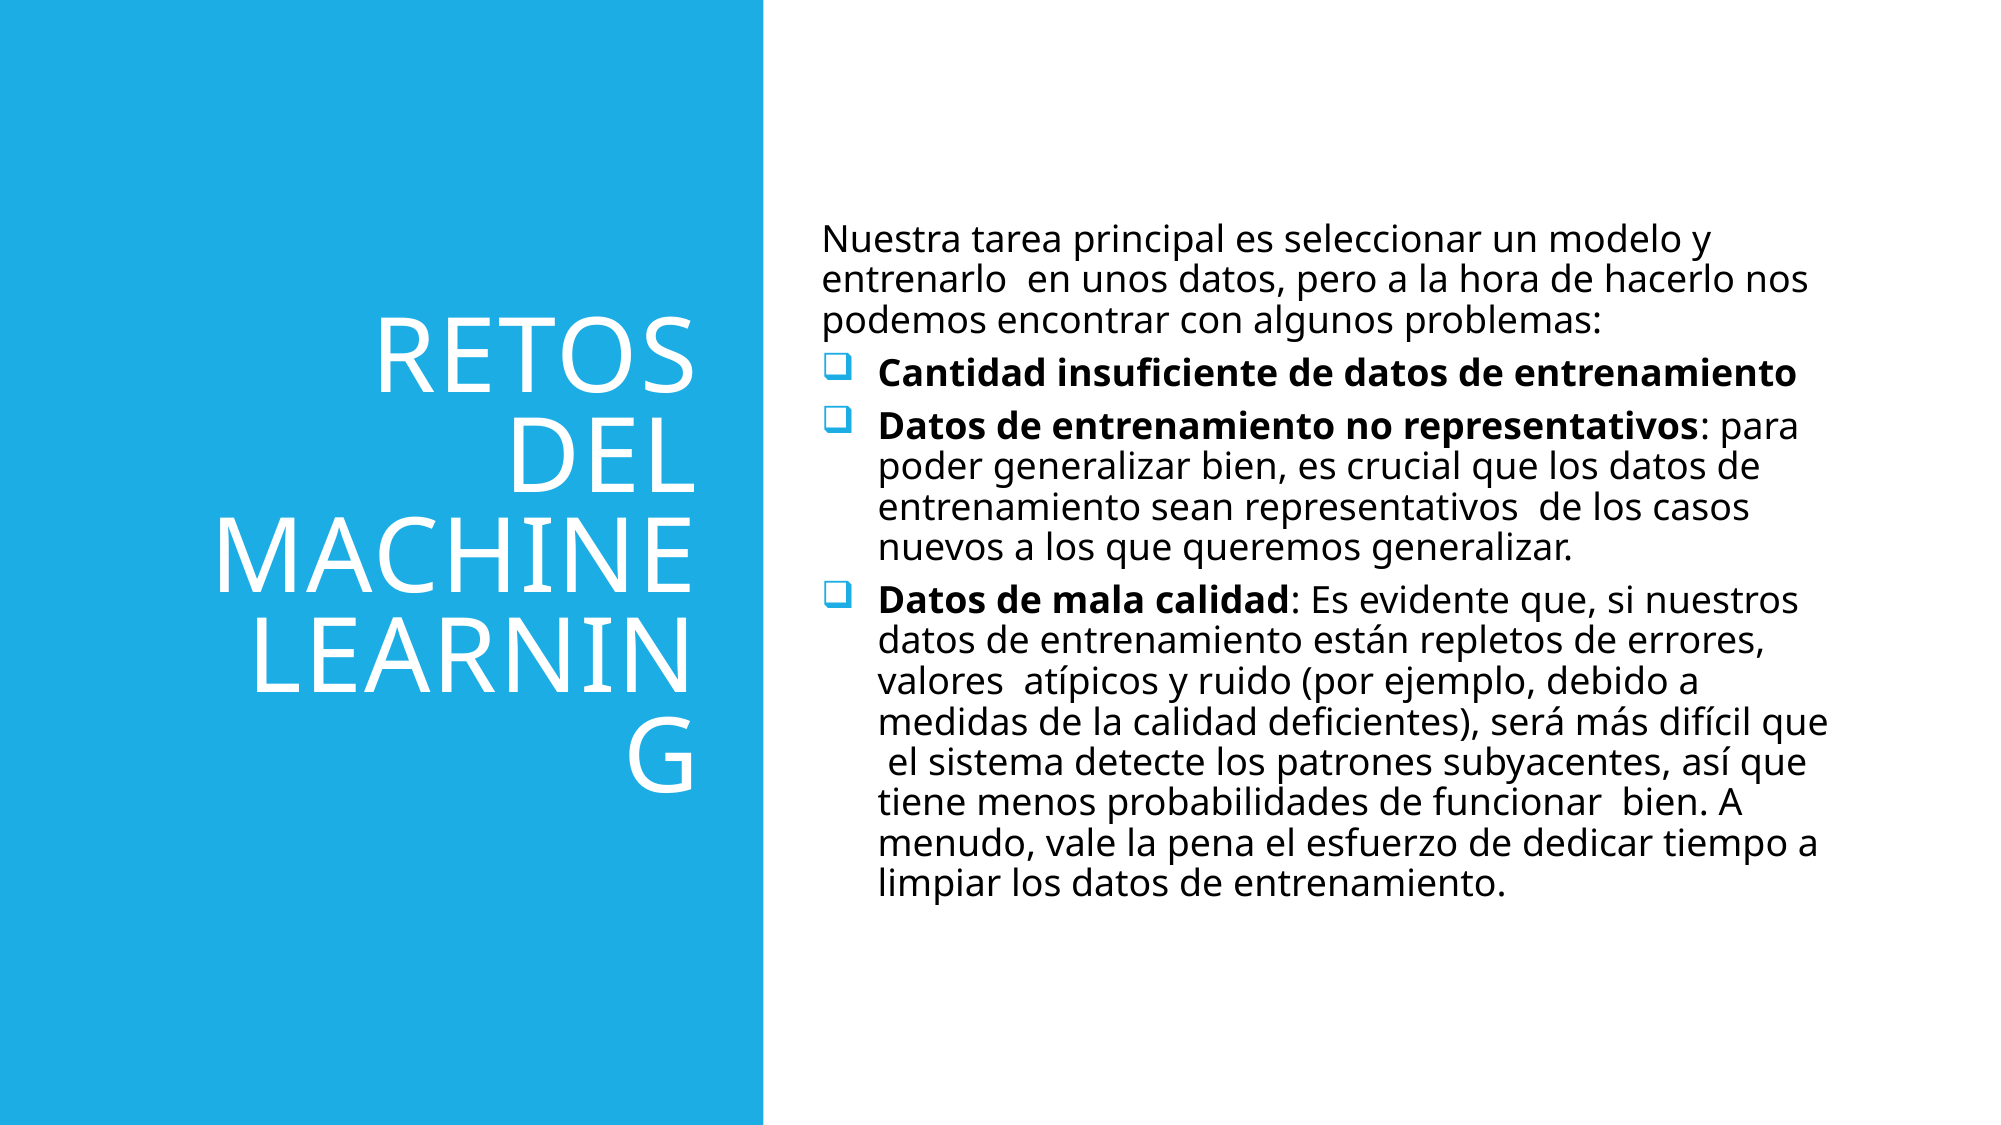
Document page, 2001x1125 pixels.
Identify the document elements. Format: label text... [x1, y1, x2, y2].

list Nuestra tarea principal es seleccionar un modelo y entrenarlo en unos datos, pero a la hora de hacerlo nos podemos encontrar con algunos problemas: Cantidad insuficiente de datos de entrenamiento Datos de entrenamiento no representativos: para poder generalizar bien, es crucial que los datos de entrenamiento sean representativos de los casos nuevos a los que queremos generalizar. Datos de mala calidad: Es evidente que, si nuestros datos de entrenamiento están repletos de errores, valores atípicos y ruido (por ejemplo, debido a medidas de la calidad deficientes), será más difícil que el sistema detecte los patrones subyacentes, así que tiene menos probabilidades de funcionar bien. A menudo, vale la pena el esfuerzo de dedicar tiempo a limpiar los datos de entrenamiento. [812, 131, 1847, 993]
text_box [0, 0, 765, 1125]
text_box [765, 0, 2000, 1125]
title RETOS DEL MACHINE LEARNING [158, 131, 715, 993]
